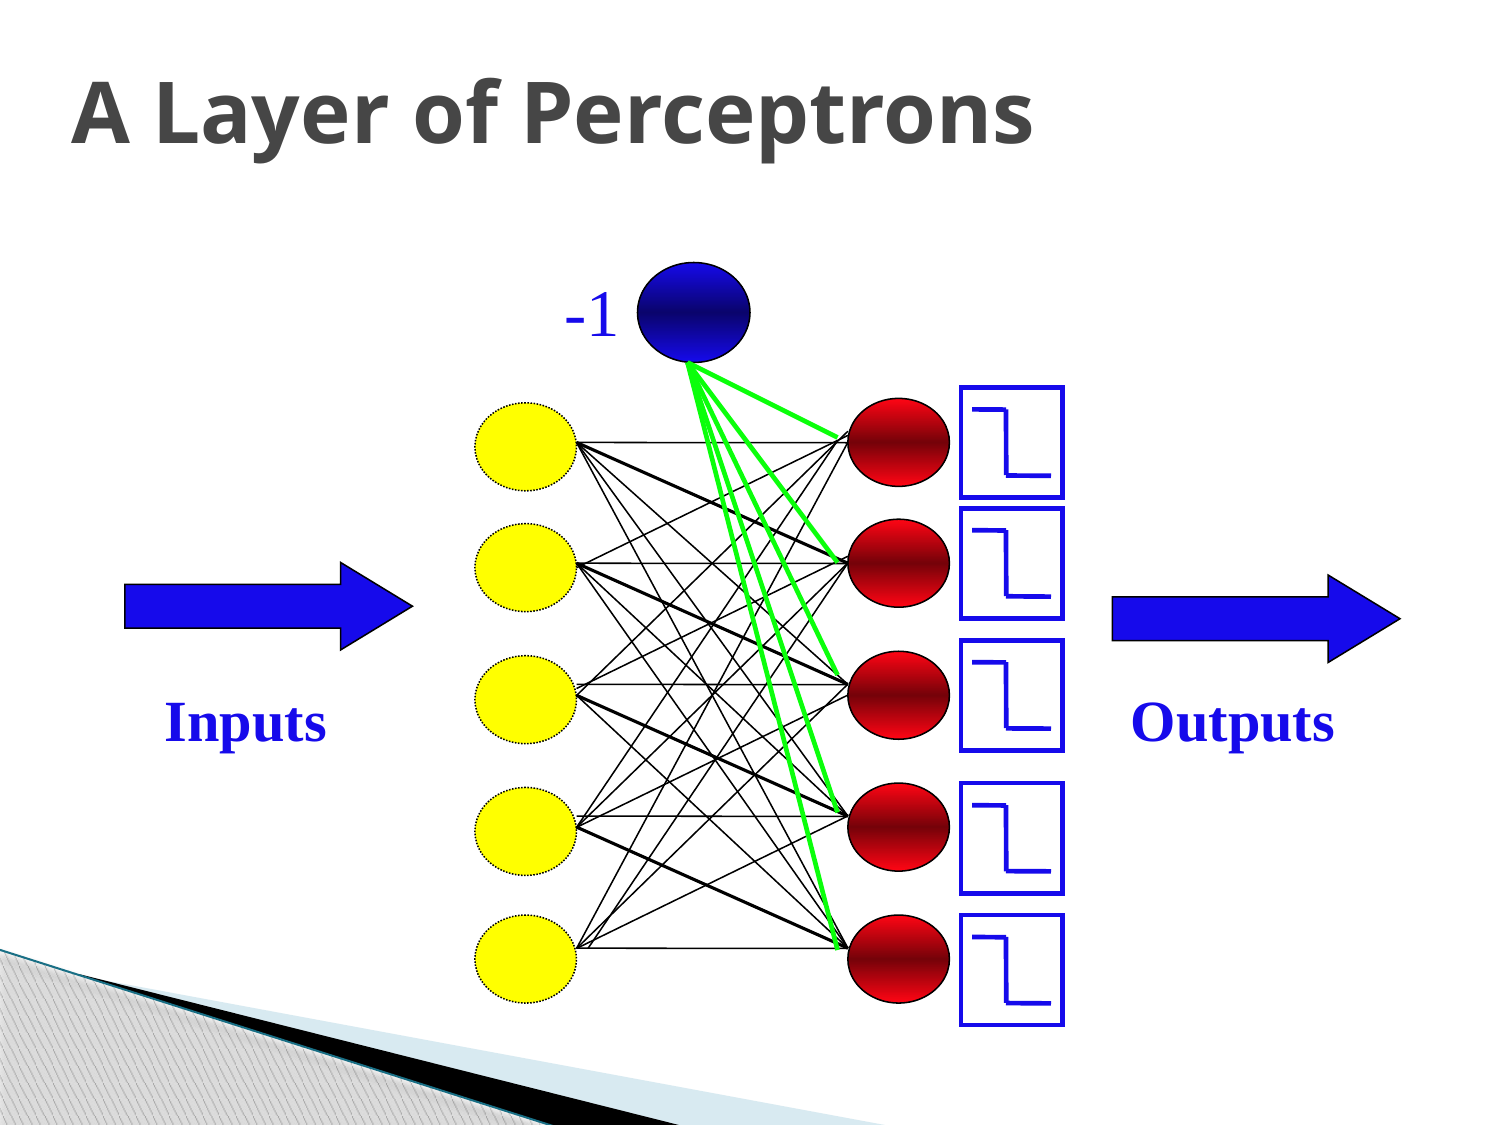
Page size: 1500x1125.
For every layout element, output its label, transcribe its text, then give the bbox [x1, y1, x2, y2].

text_box [474, 402, 577, 491]
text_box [960, 640, 1063, 751]
text_box [124, 562, 413, 650]
text_box [474, 655, 577, 744]
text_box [960, 387, 1063, 498]
text_box [847, 398, 950, 487]
text_box [663, 262, 751, 362]
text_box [960, 914, 1063, 1026]
title A Layer of Perceptrons [56, 8, 1332, 211]
text_box -1 [549, 262, 663, 358]
text_box Outputs [1116, 675, 1363, 761]
text_box [474, 787, 577, 876]
text_box [474, 915, 577, 1004]
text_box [960, 508, 1063, 619]
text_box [960, 782, 1063, 894]
text_box [847, 915, 950, 1004]
text_box [847, 519, 950, 608]
text_box [847, 651, 950, 740]
text_box [1112, 575, 1401, 663]
text_box [474, 523, 577, 612]
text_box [687, 362, 838, 951]
text_box [847, 783, 950, 872]
text_box Inputs [149, 675, 372, 761]
